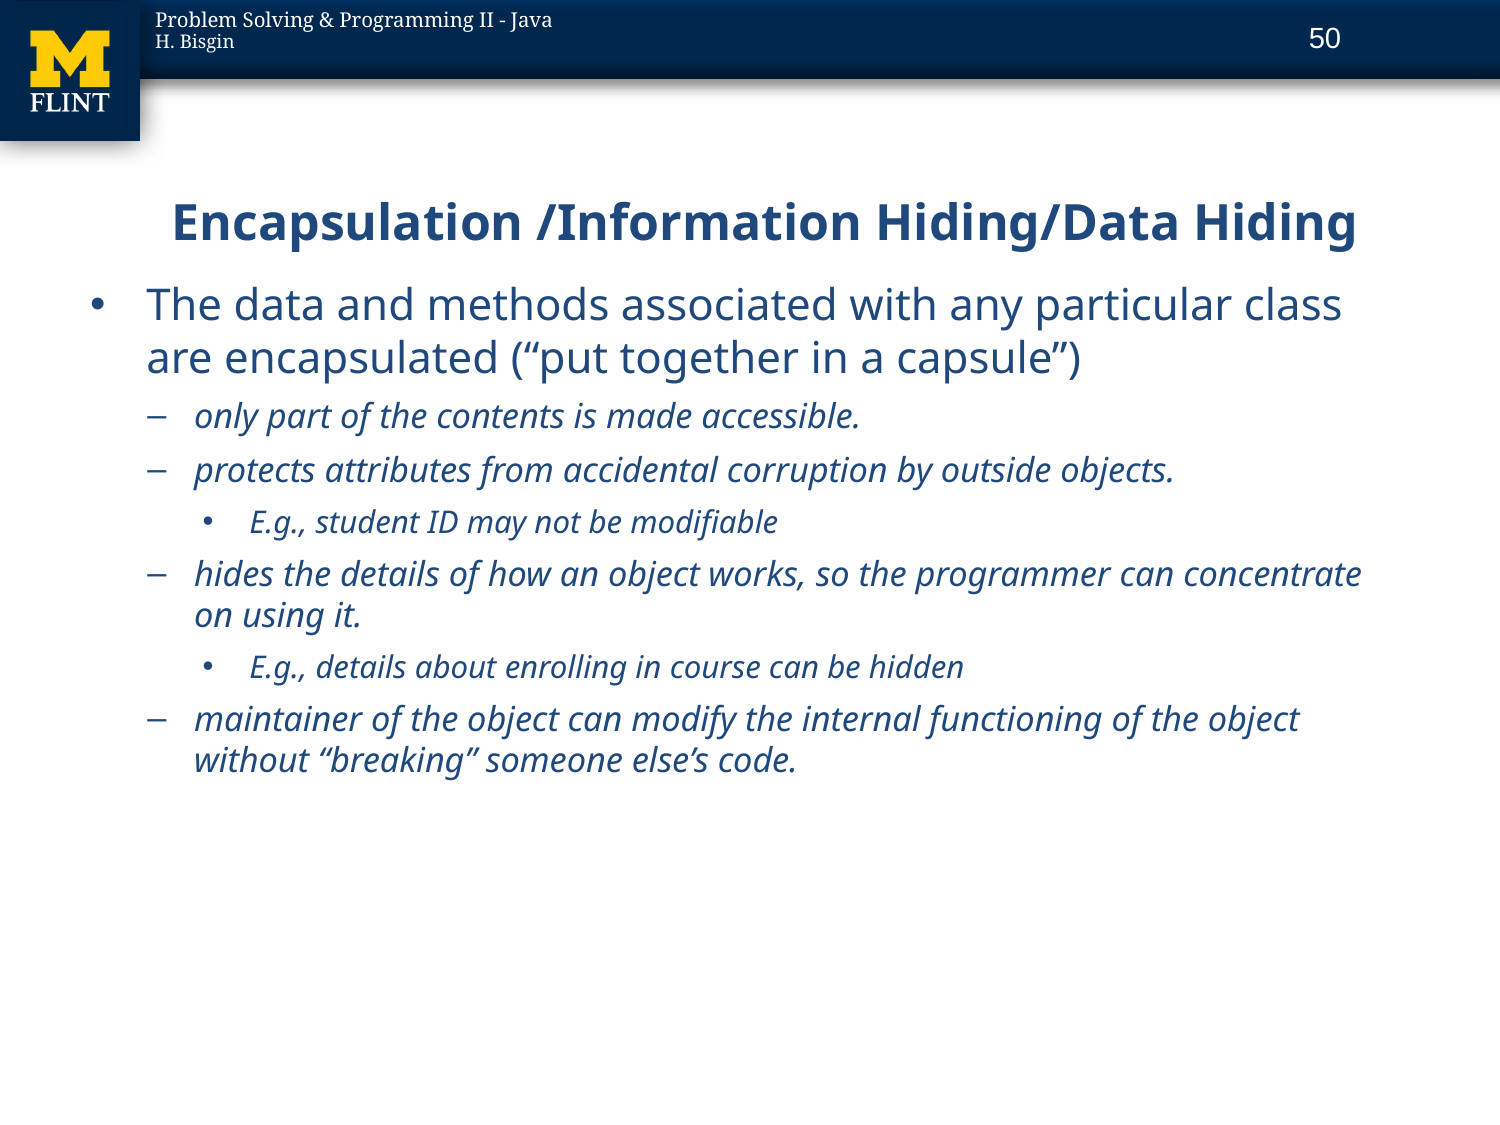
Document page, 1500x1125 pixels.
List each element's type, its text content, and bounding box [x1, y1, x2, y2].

picture [0, 0, 1500, 1122]
slide_number 50 [1149, 6, 1500, 67]
title OOP principles: Encapsulation /Information Hiding/Data Hiding [73, 109, 1457, 263]
list The data and methods associated with any particular class are encapsulated (“put together in a capsule”) only part of the contents is made accessible. protects attributes from accidental corruption by outside objects. E.g., student ID may not be modifiable hides the details of how an object works, so the programmer can concentrate on using it. E.g., details about enrolling in course can be hidden maintainer of the object can modify the internal functioning of the object without “breaking” someone else’s code. [75, 269, 1425, 990]
